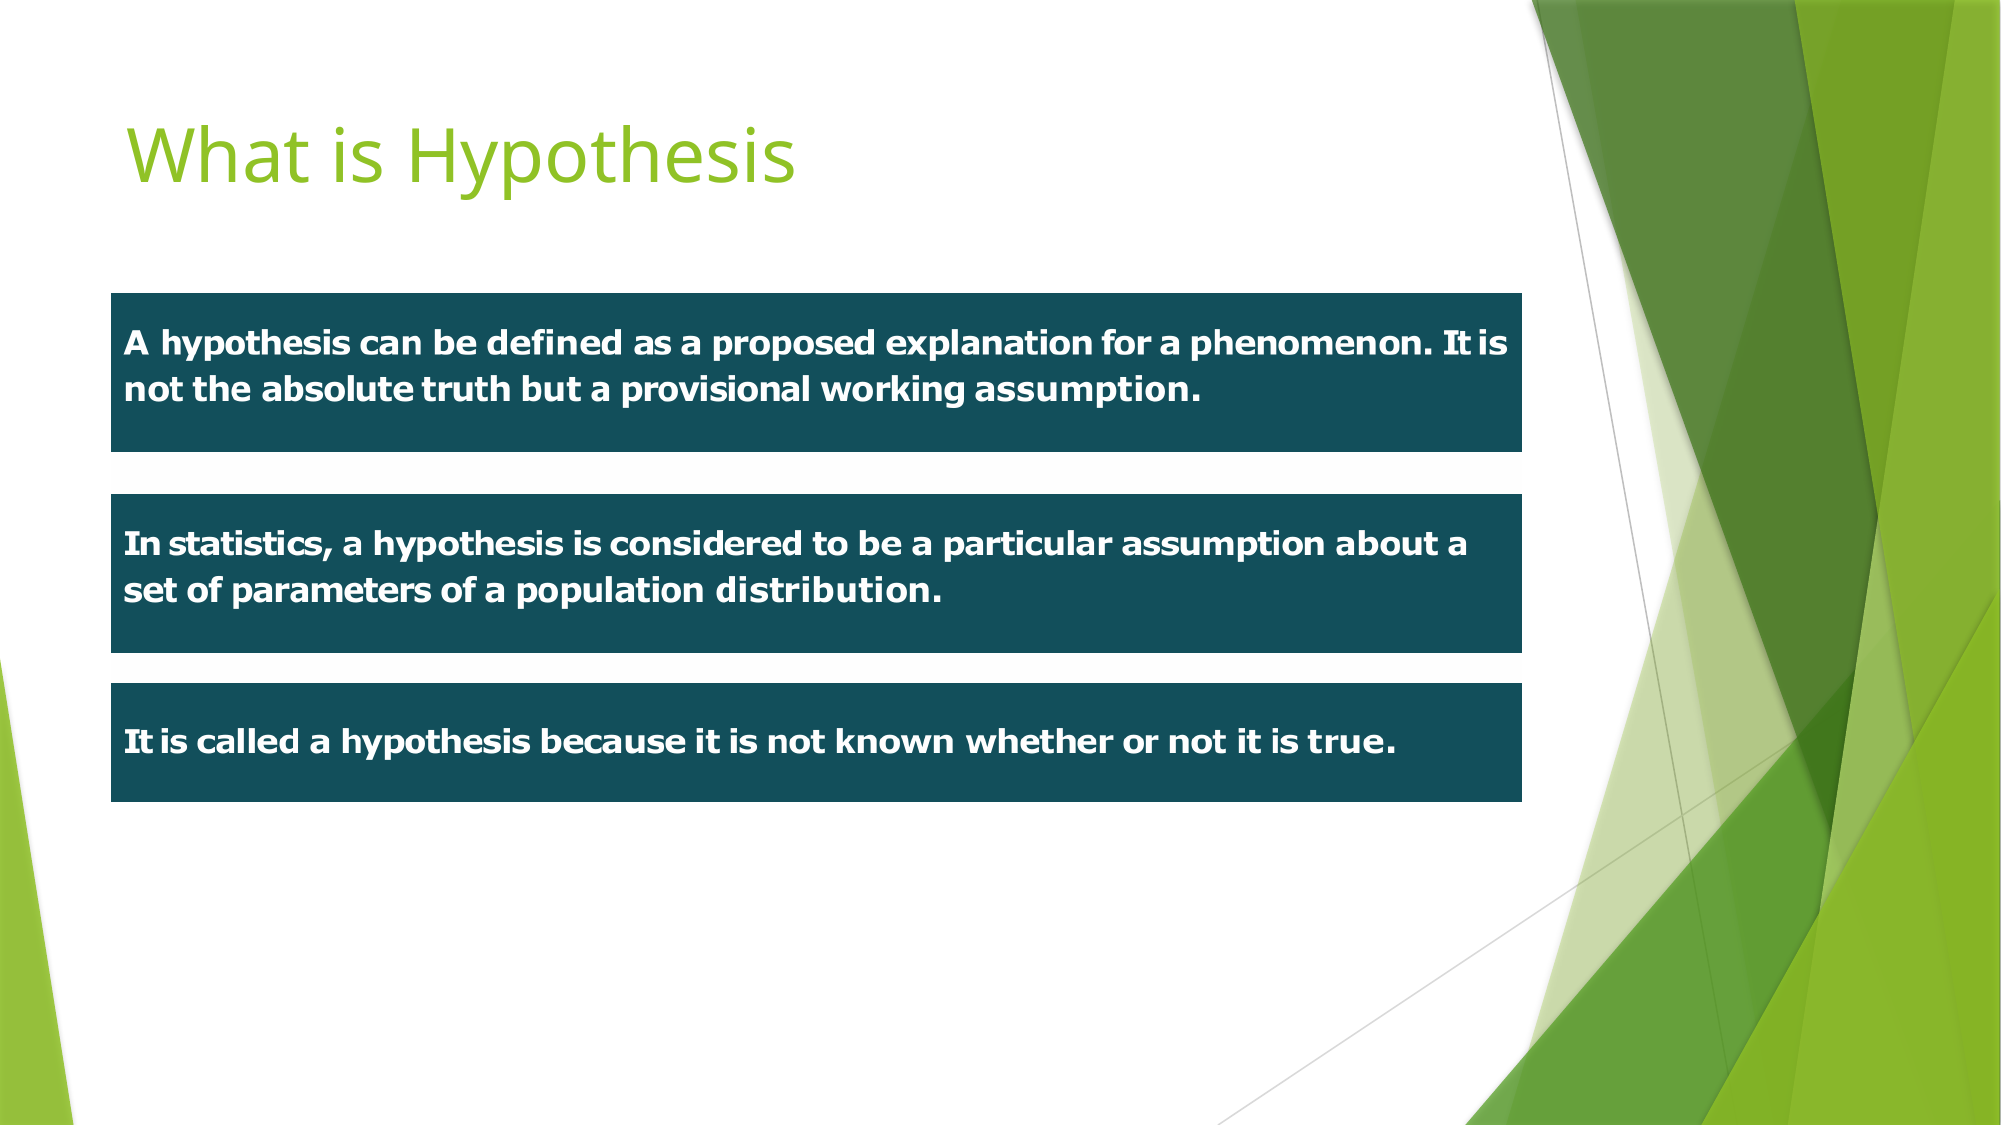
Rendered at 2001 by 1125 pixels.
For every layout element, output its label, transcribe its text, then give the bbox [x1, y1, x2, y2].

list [110, 290, 1522, 803]
title What is Hypothesis [111, 99, 1522, 290]
